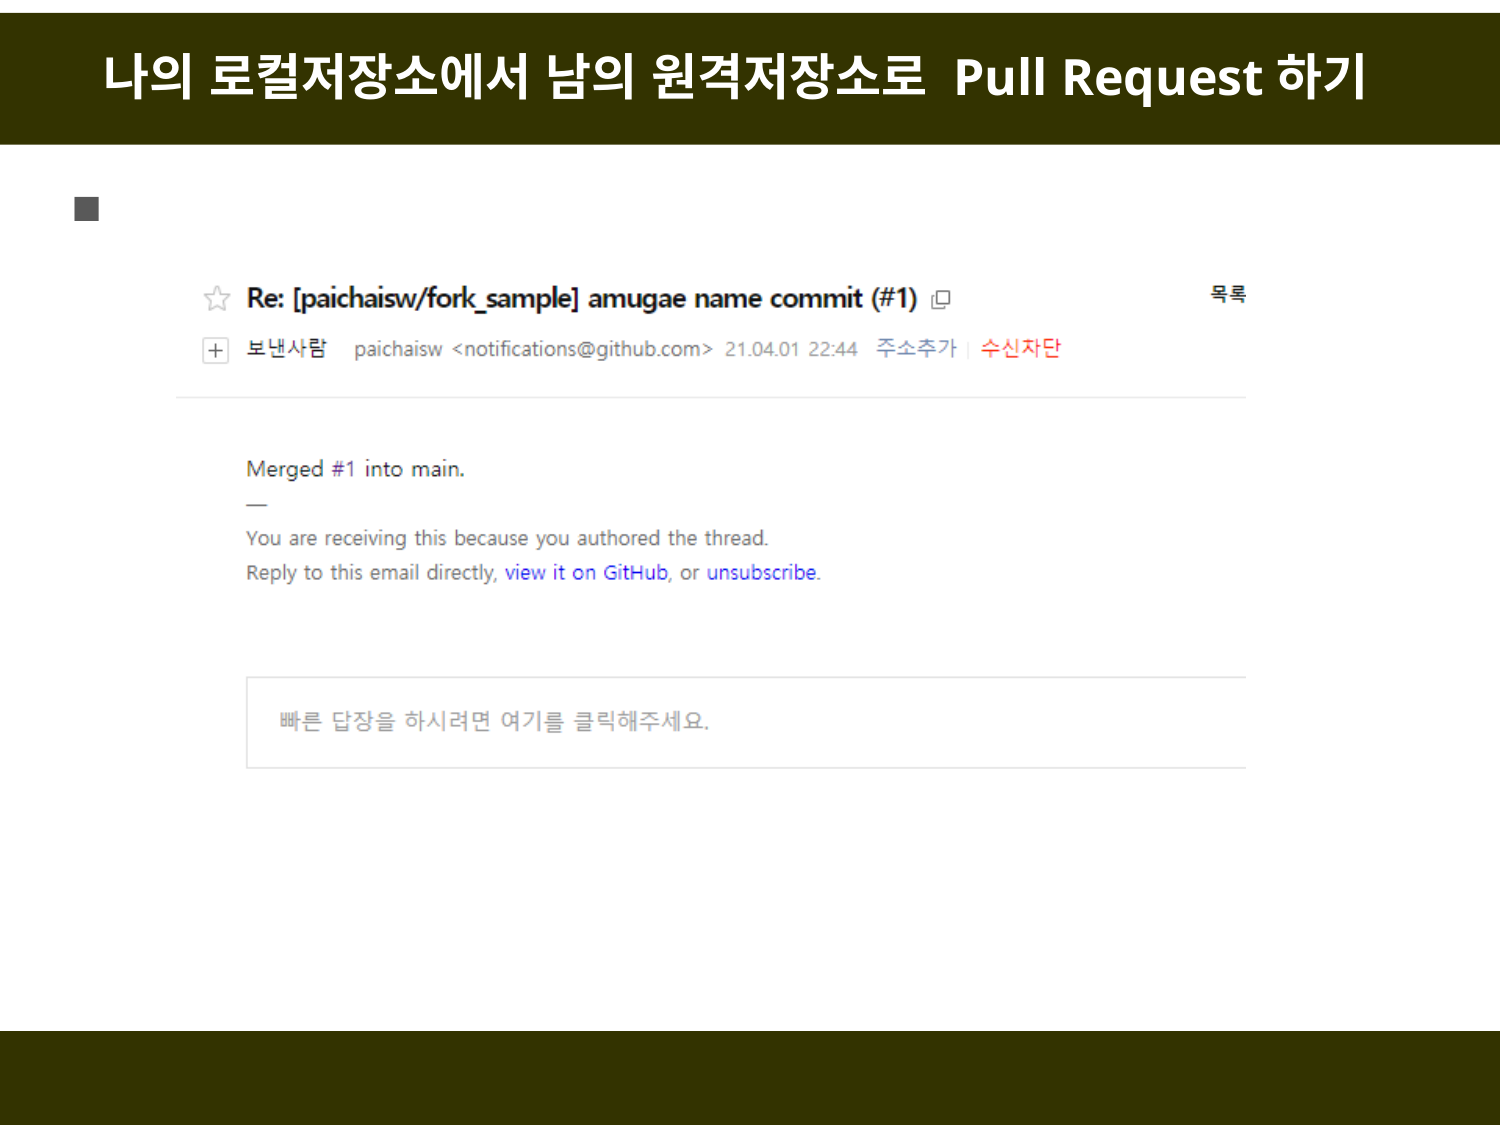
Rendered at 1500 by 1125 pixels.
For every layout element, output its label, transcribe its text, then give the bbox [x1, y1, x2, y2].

text_box [56, 156, 1474, 794]
picture [176, 250, 1246, 794]
title 나의 로컬저장소에서 남의 원격저장소로 Pull Request하기 [88, 31, 1441, 126]
